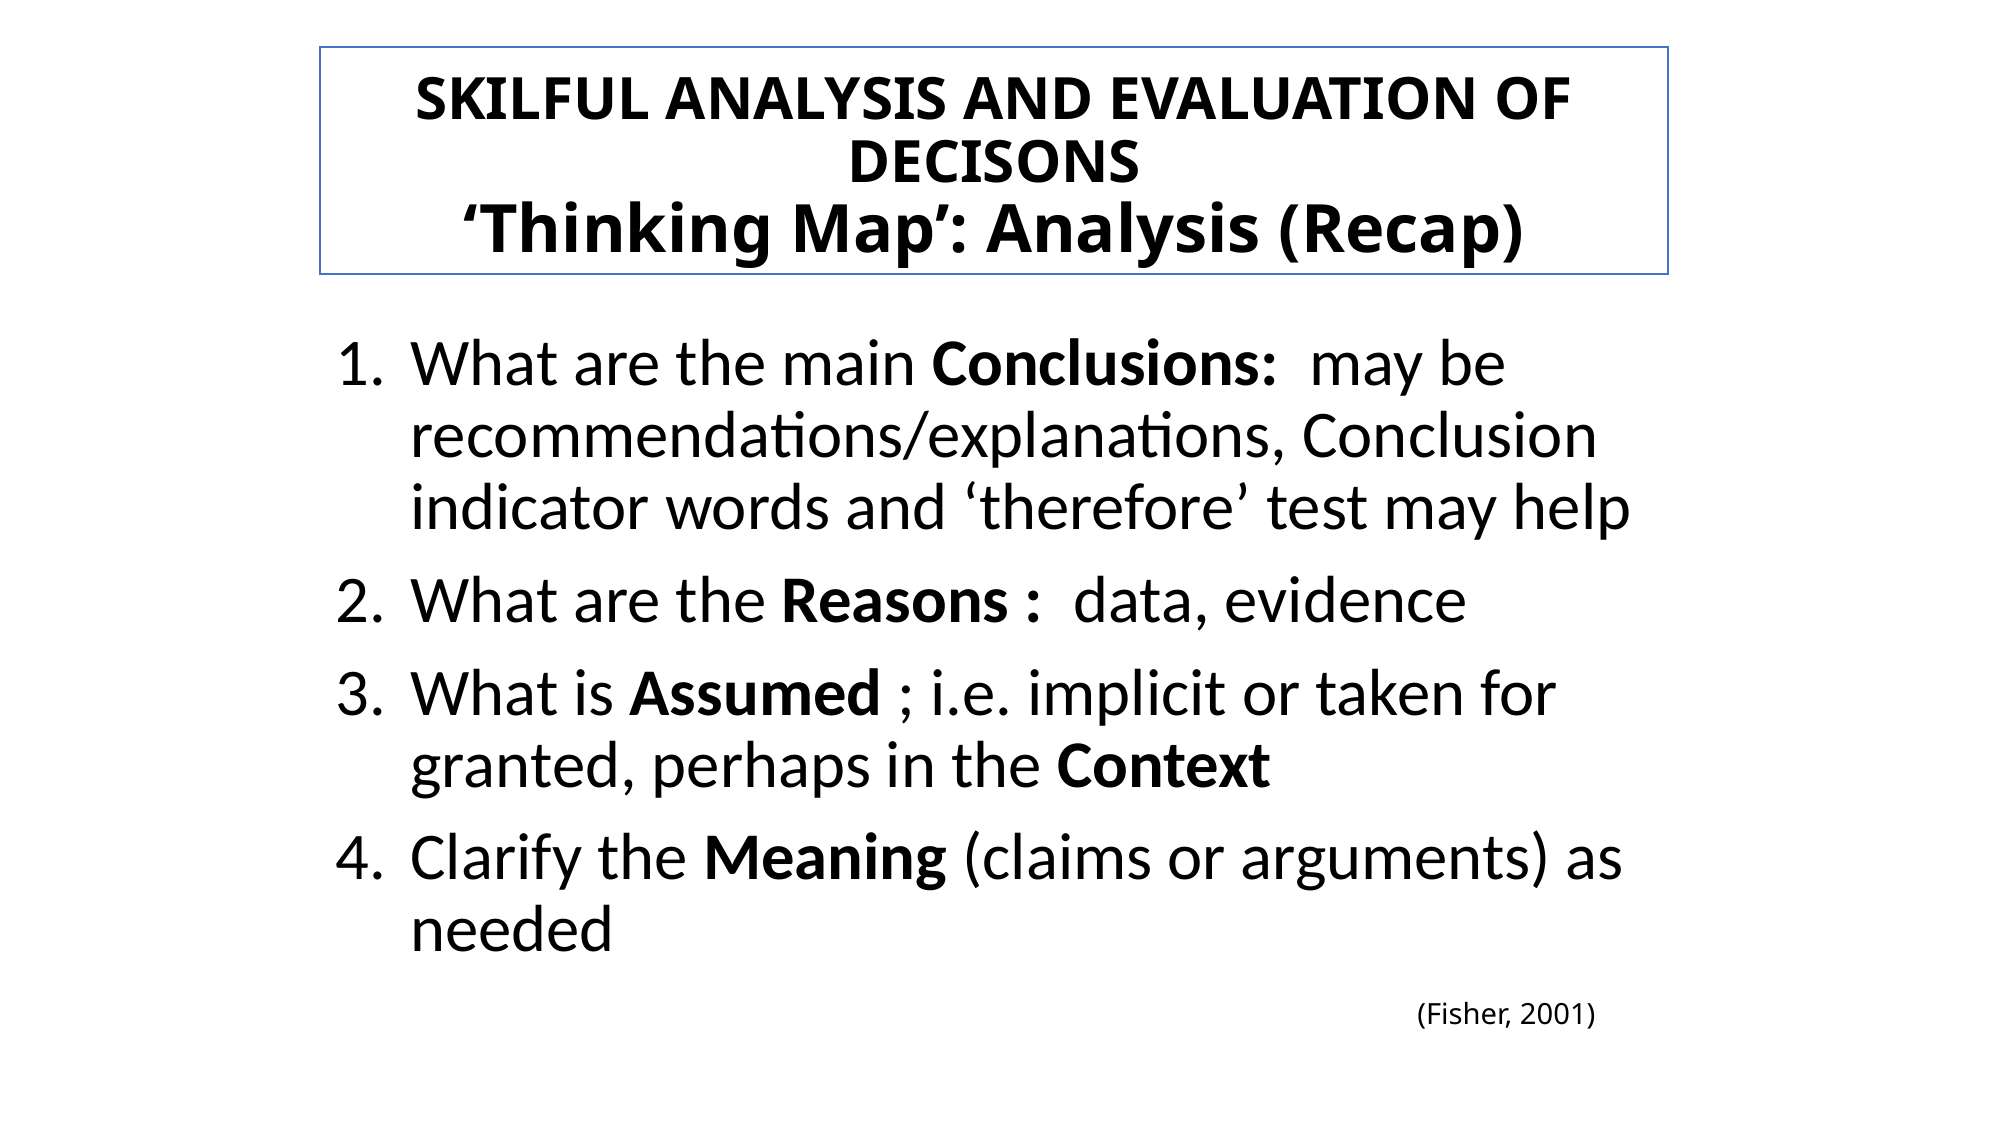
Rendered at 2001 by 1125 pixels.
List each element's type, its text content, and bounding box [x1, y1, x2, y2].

subtitle What are the main Conclusions: may be recommendations/explanations, Conclusion indicator words and ‘therefore’ test may help What are the Reasons : data, evidence What is Assumed ; i.e. implicit or taken for granted, perhaps in the Context Clarify the Meaning (claims or arguments) as needed [320, 320, 1762, 1071]
text_box (Fisher, 2001) [1402, 987, 1611, 1038]
title SKILFUL ANALYSIS AND EVALUATION OF DECISONS ‘Thinking Map’: Analysis (Recap) [319, 46, 1669, 275]
